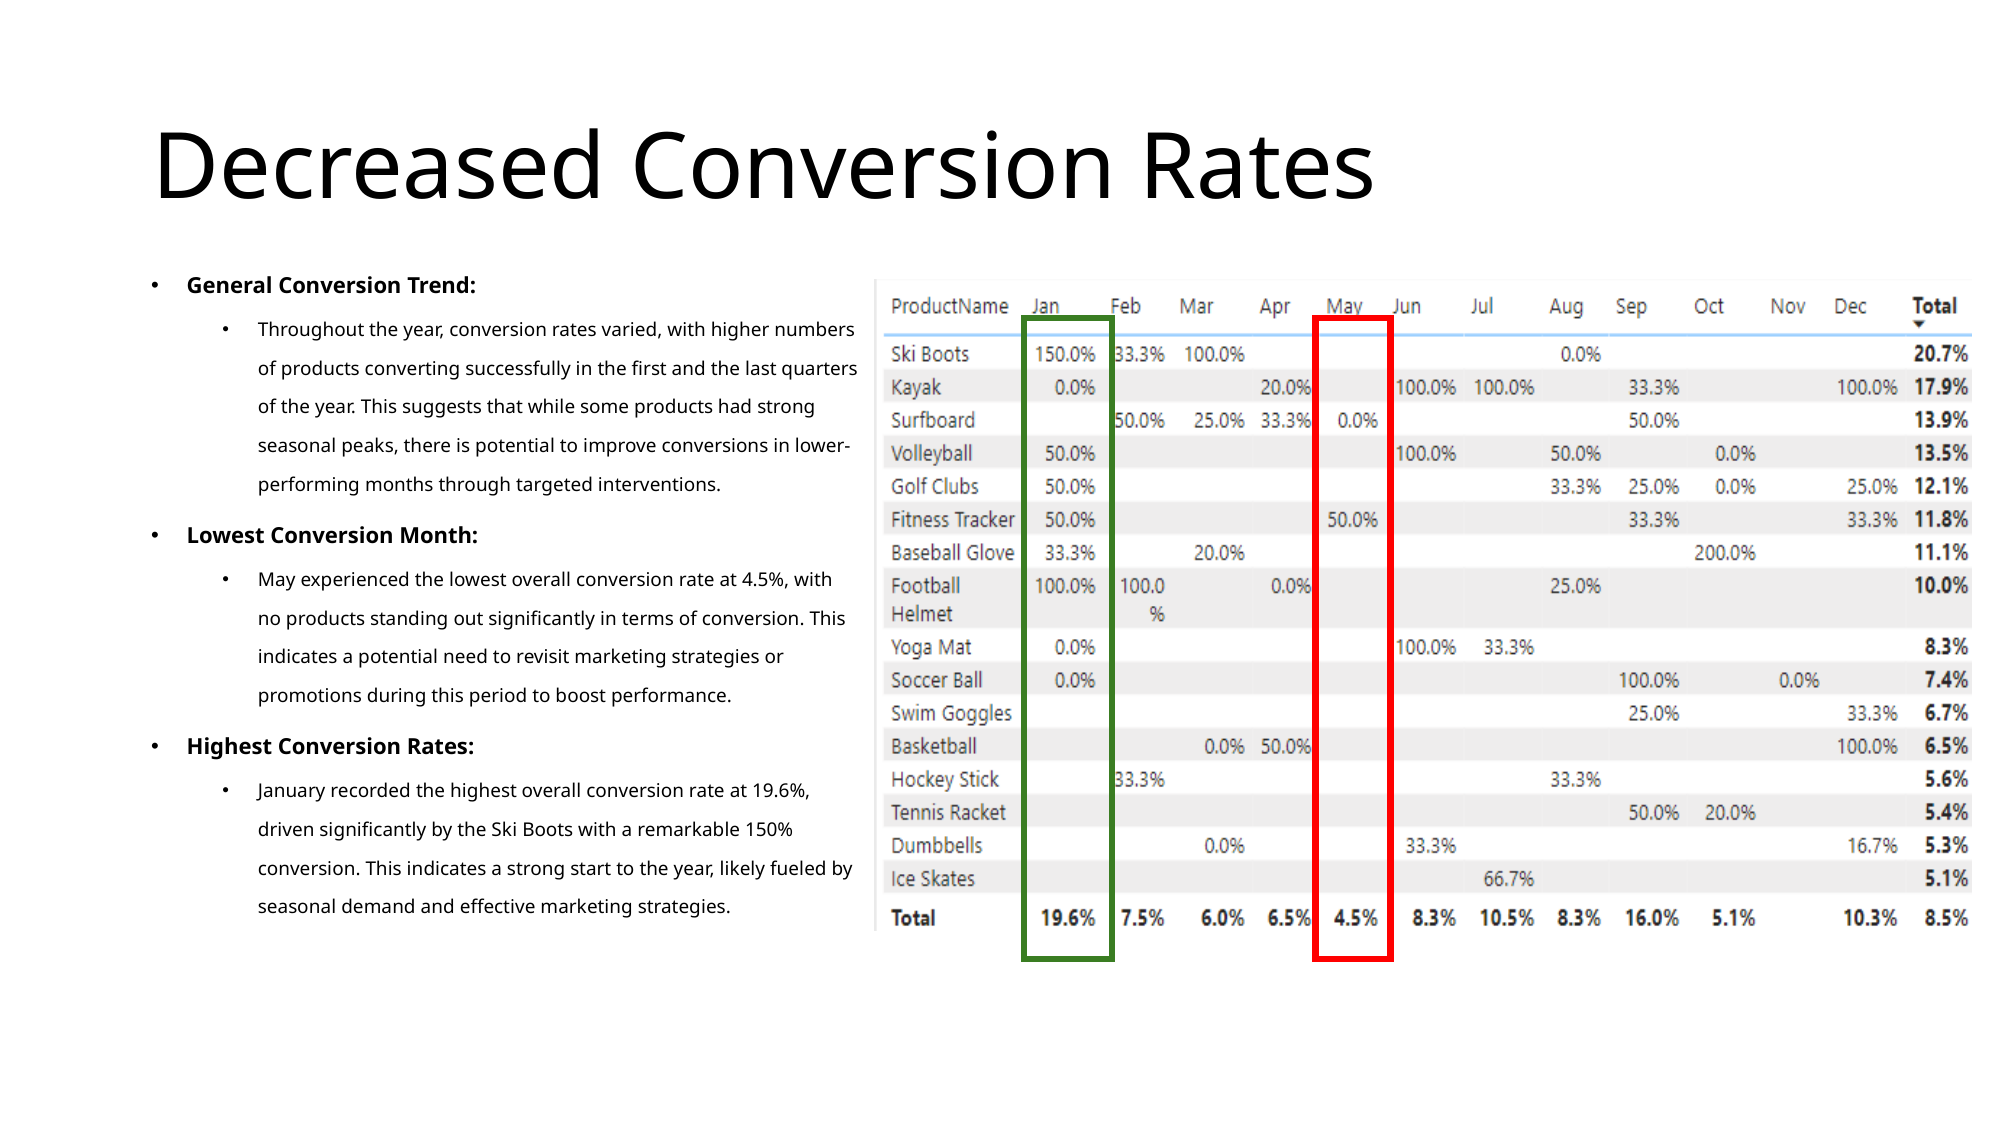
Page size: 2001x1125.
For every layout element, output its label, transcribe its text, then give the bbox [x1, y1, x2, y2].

picture [873, 278, 1973, 931]
text_box [1023, 931, 1114, 961]
list General Conversion Trend: Throughout the year, conversion rates varied, with higher numbers of products converting successfully in the first and the last quarters of the year. This suggests that while some products had strong seasonal peaks, there is potential to improve conversions in lower-performing months through targeted interventions. Lowest Conversion Month: May experienced the lowest overall conversion rate at 4.5%, with no products standing out significantly in terms of conversion. This indicates a potential need to revisit marketing strategies or promotions during this period to boost performance. Highest Conversion Rates: January recorded the highest overall conversion rate at 19.6%, driven significantly by the Ski Boots with a remarkable 150% conversion. This indicates a strong start to the year, likely fueled by seasonal demand and effective marketing strategies. [136, 245, 875, 960]
title Decreased Conversion Rates [137, 59, 1863, 278]
text_box [1314, 931, 1392, 961]
